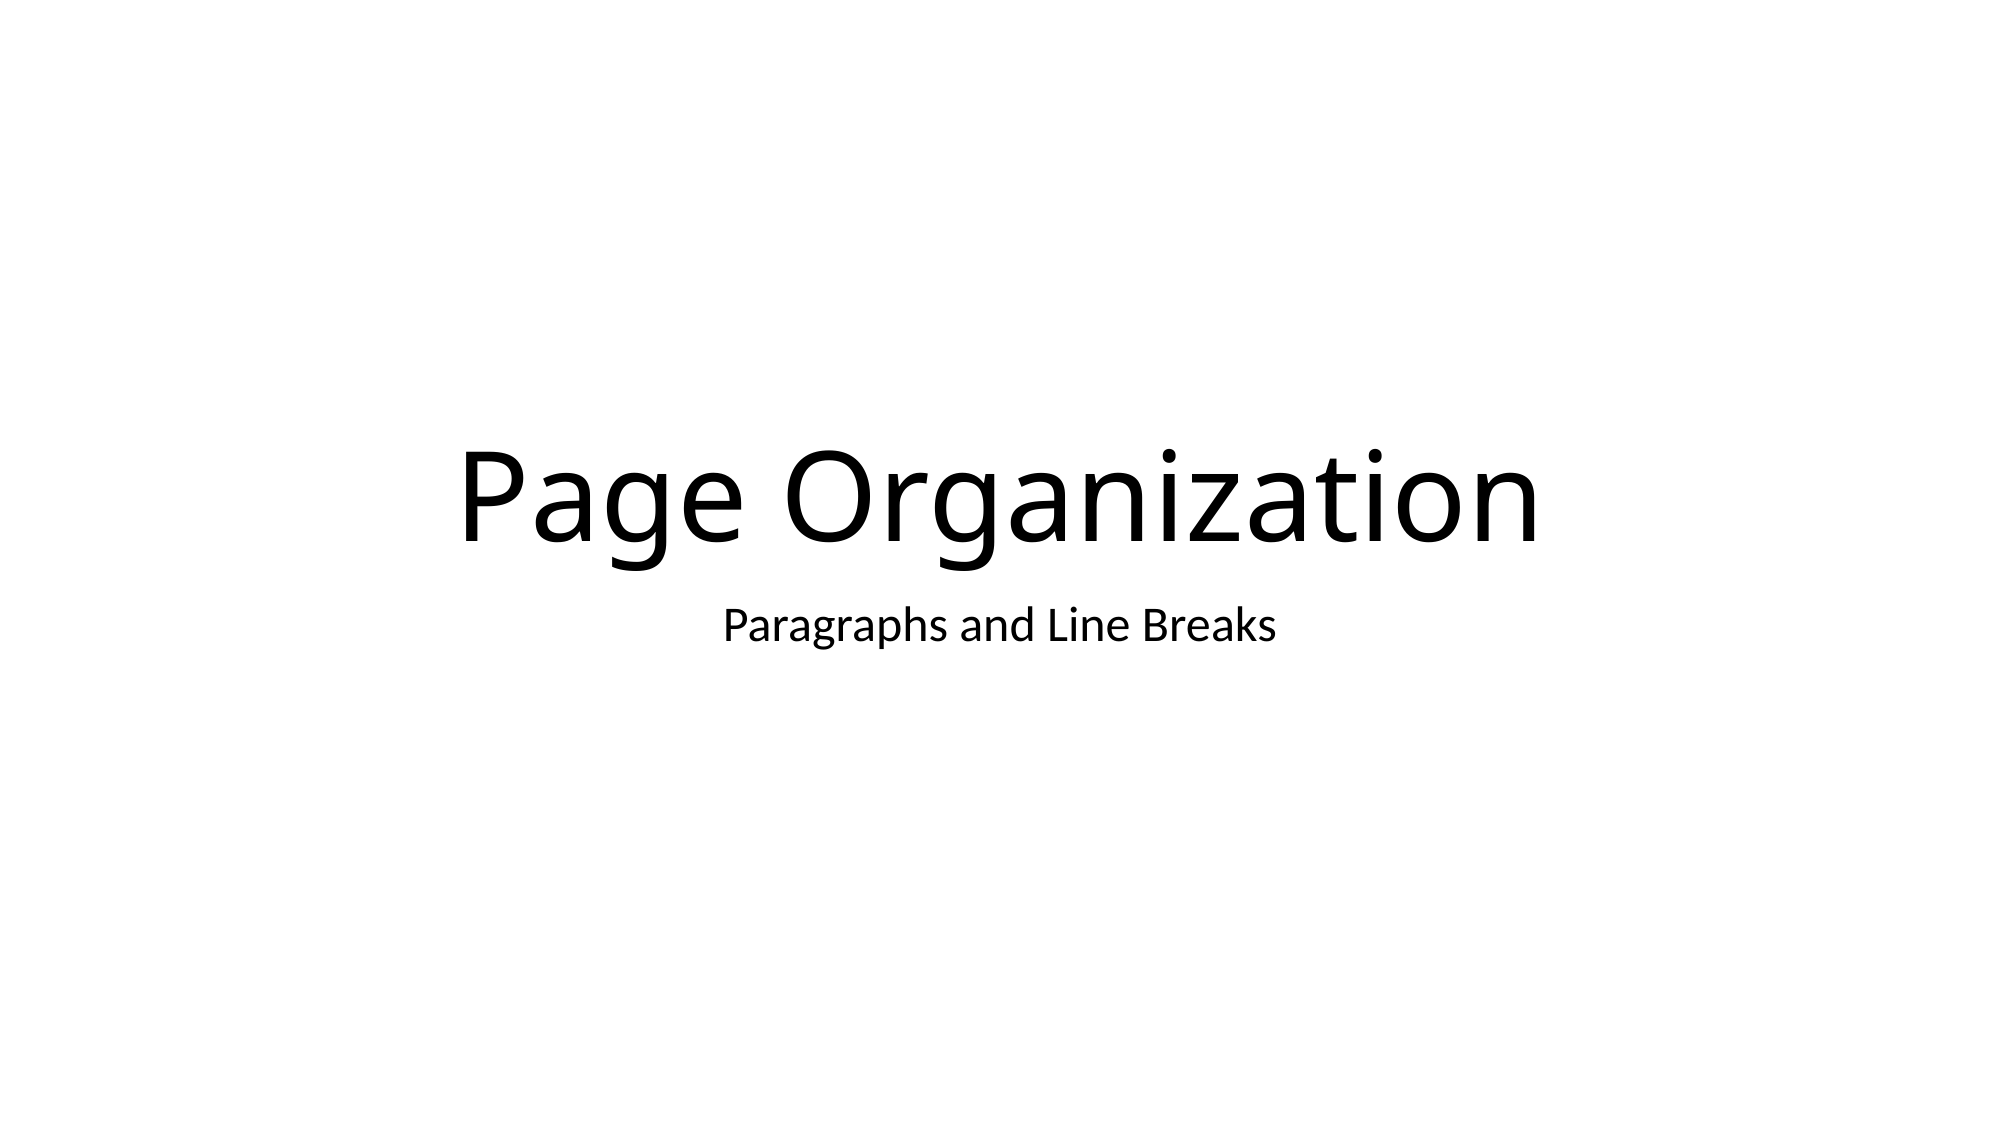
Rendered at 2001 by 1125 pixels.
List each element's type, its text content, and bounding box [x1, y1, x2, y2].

title Page Organization [249, 184, 1750, 576]
subtitle Paragraphs and Line Breaks [249, 590, 1750, 863]
